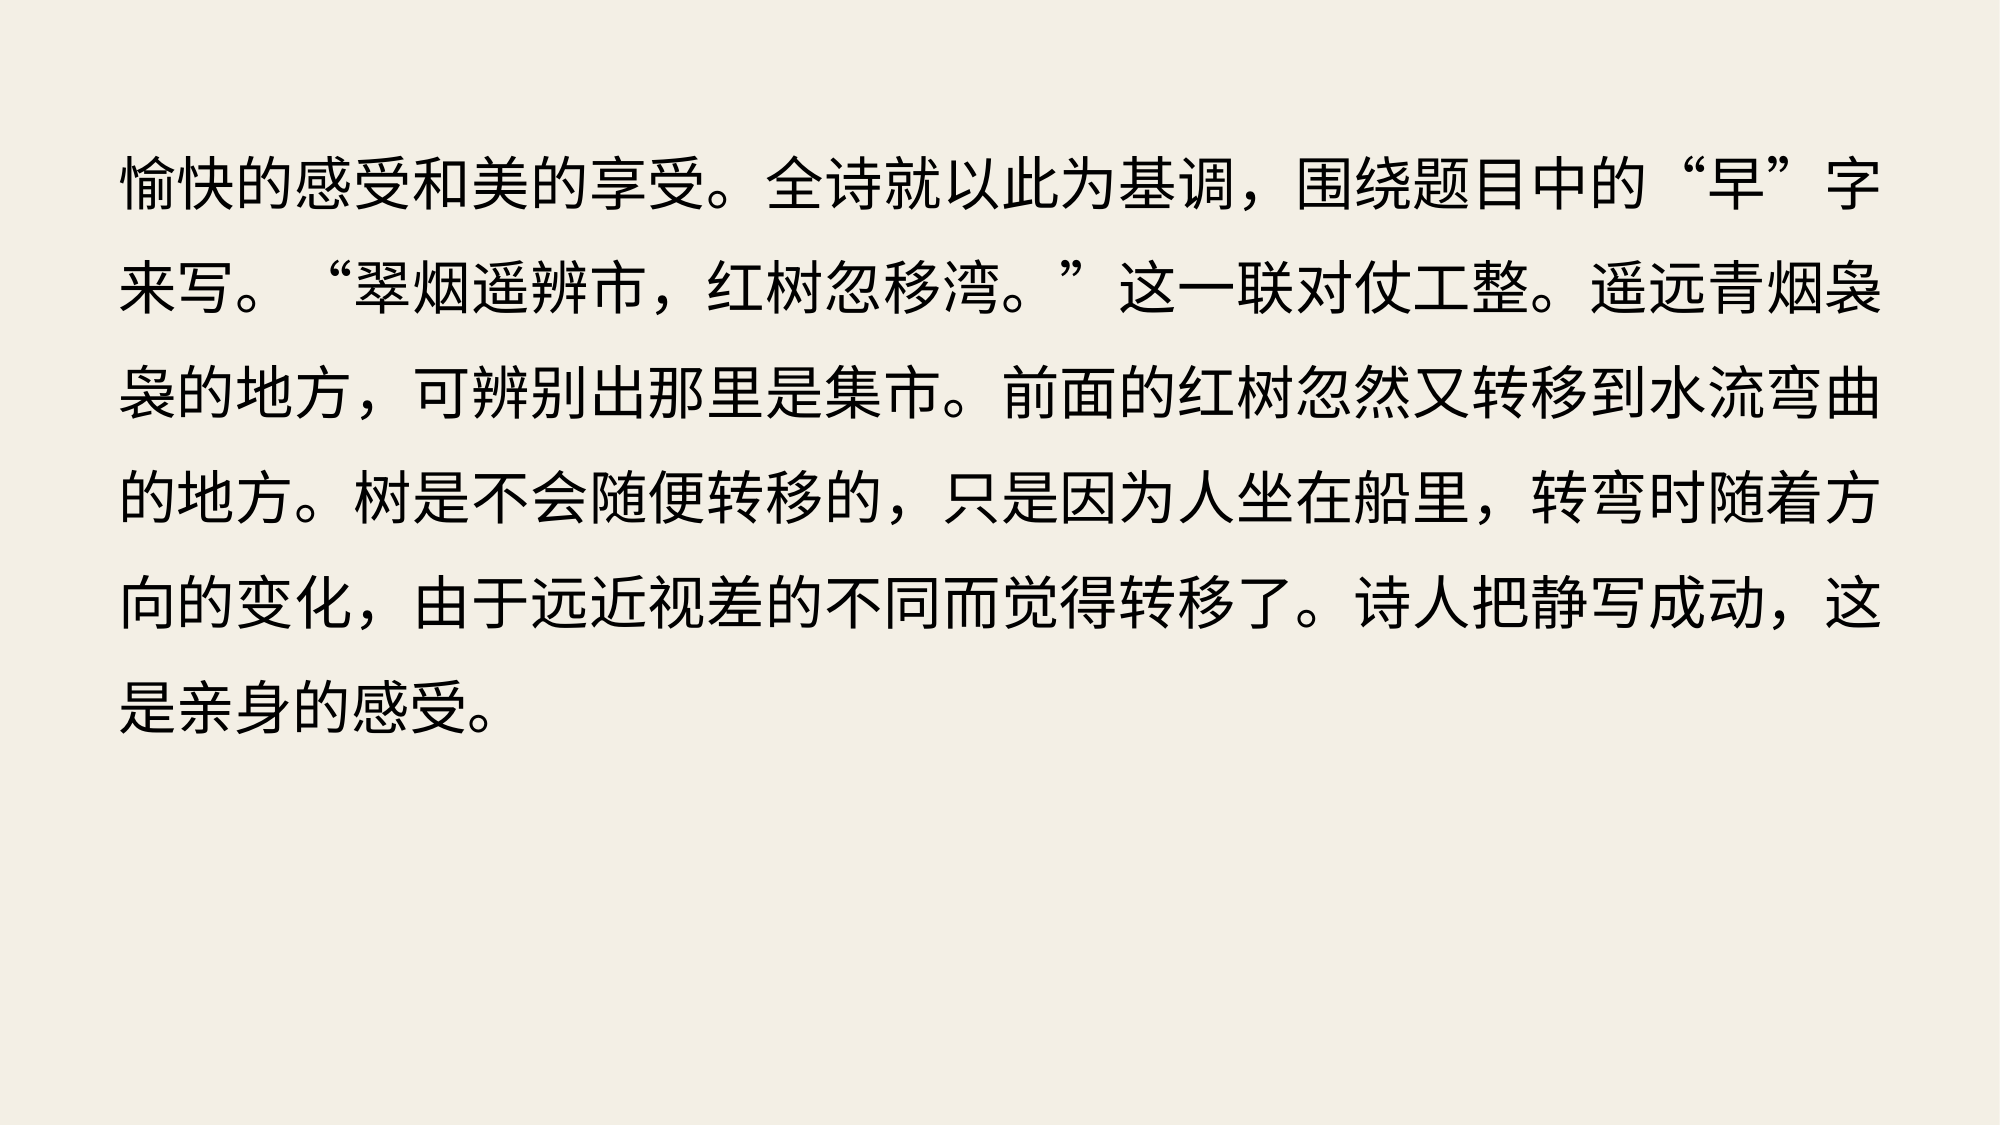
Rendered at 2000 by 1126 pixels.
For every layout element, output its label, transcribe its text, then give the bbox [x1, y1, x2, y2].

text_box 愉快的感受和美的享受。全诗就以此为基调，围绕题目中的“早”字来写。“翠烟遥辨市，红树忽移湾。”这一联对仗工整。遥远青烟袅袅的地方，可辨别出那里是集市。前面的红树忽然又转移到水流弯曲的地方。树是不会随便转移的，只是因为人坐在船里，转弯时随着方向的变化，由于远近视差的不同而觉得转移了。诗人把静写成动，这是亲身的感受。 [98, 101, 1904, 752]
